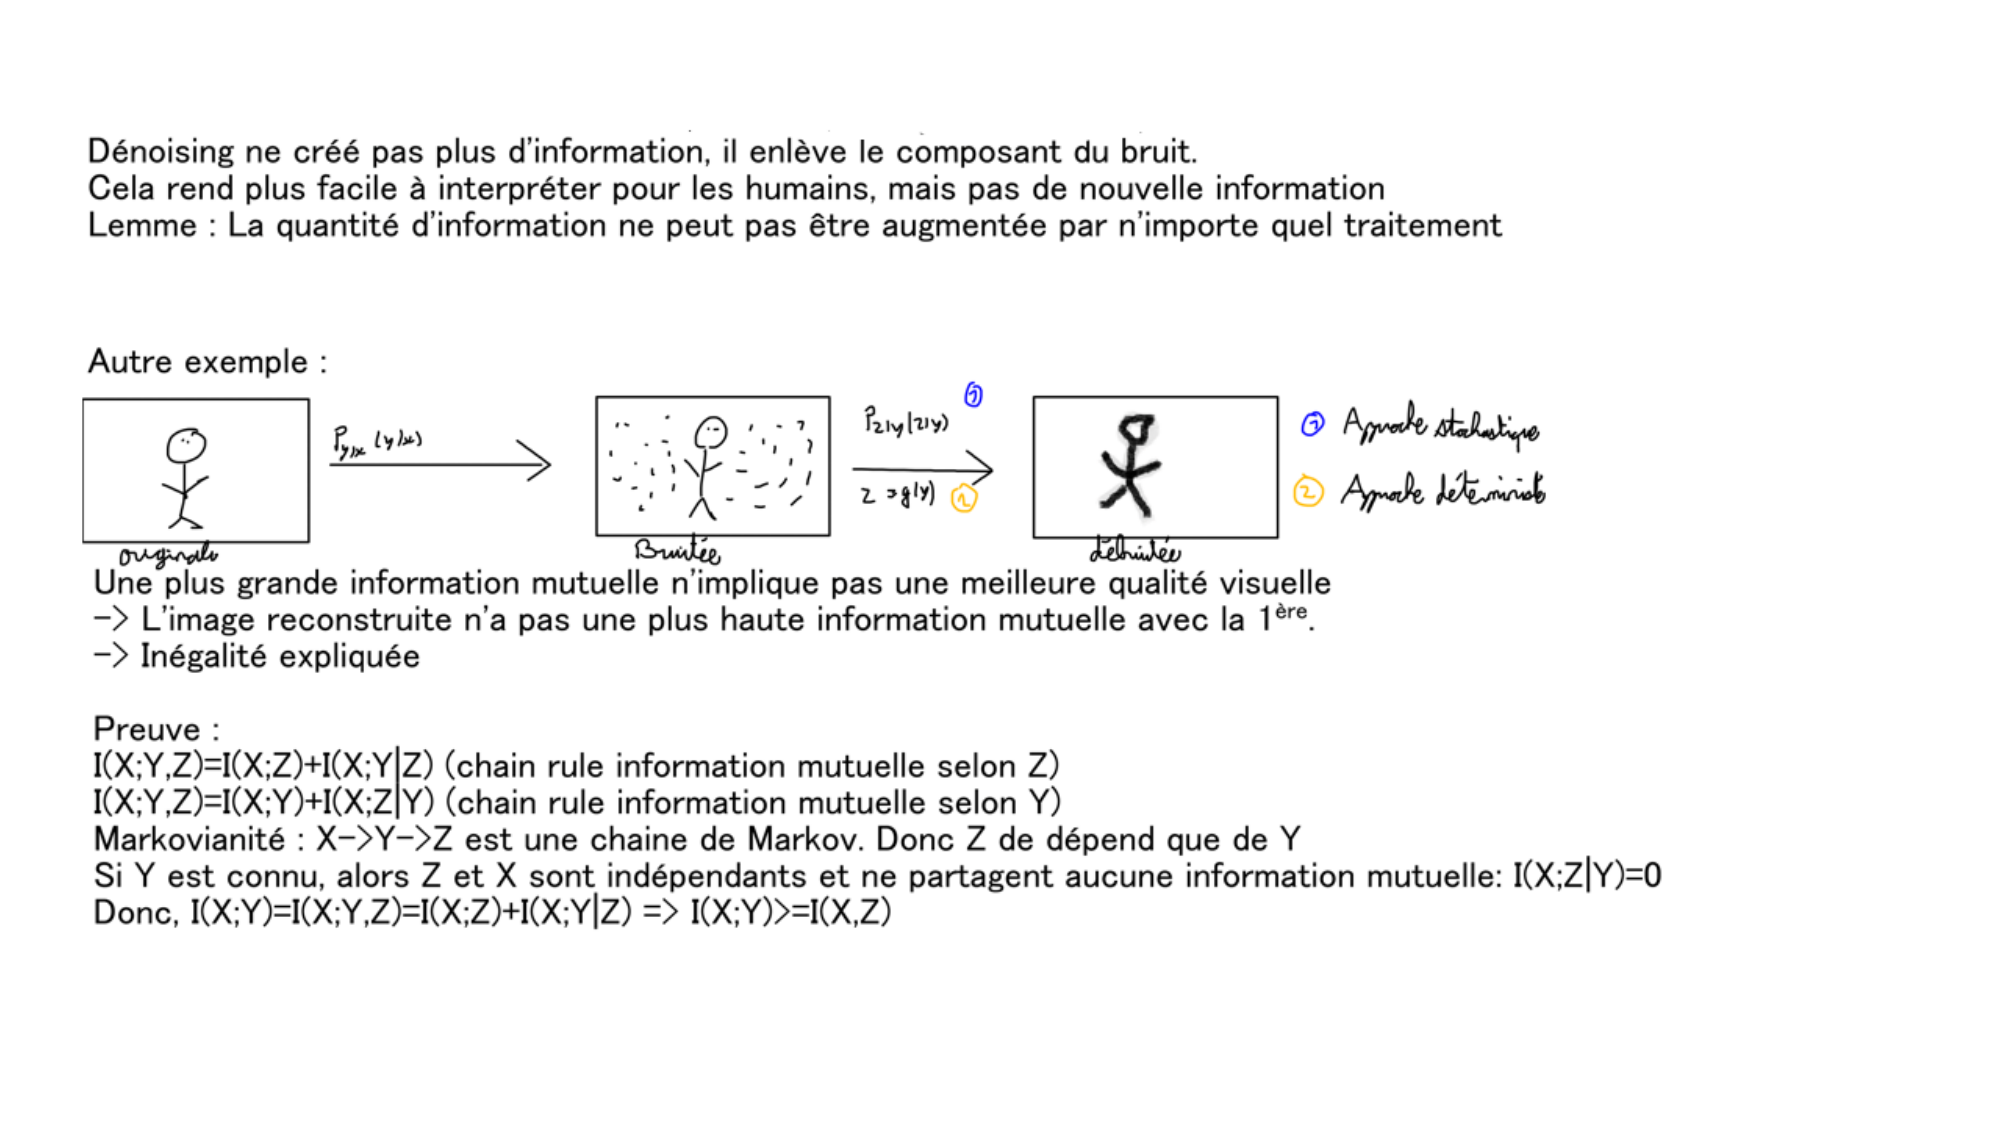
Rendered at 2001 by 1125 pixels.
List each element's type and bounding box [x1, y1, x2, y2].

picture [81, 110, 1512, 250]
picture [81, 334, 1682, 942]
